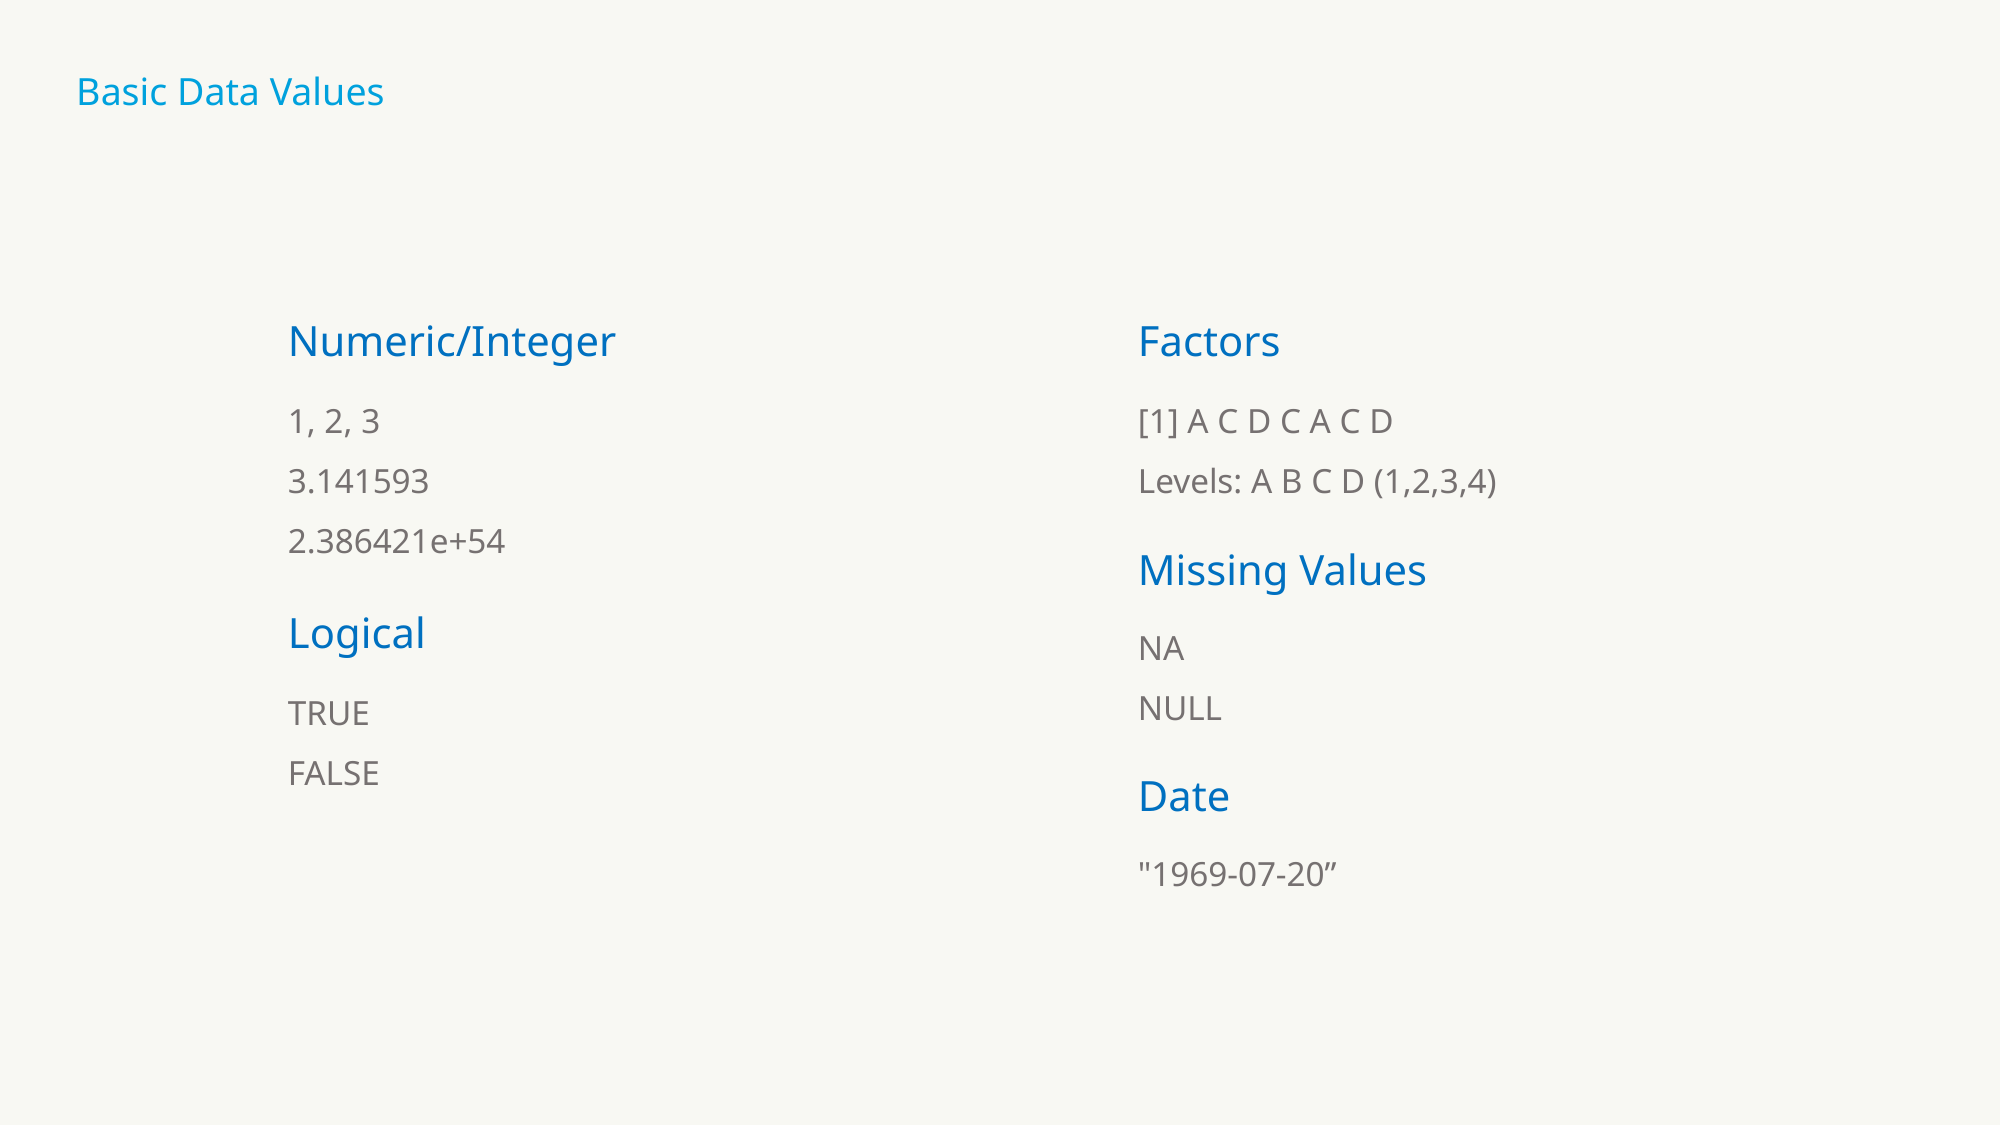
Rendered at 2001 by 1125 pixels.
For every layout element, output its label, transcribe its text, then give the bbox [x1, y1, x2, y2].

text_box 1, 2, 3 3.141593 2.386421e+54 [273, 373, 820, 568]
text_box TRUE FALSE [273, 665, 820, 800]
text_box Date [1123, 762, 1584, 825]
text_box Logical [273, 599, 734, 665]
text_box Missing Values [1123, 535, 1584, 599]
text_box "1969-07-20” [1123, 825, 1670, 901]
text_box Factors [1123, 307, 1584, 373]
text_box Numeric/Integer [273, 307, 825, 373]
text_box [1] A C D C A C D Levels: A B C D (1,2,3,4) [1123, 373, 1670, 508]
text_box Basic Data Values [61, 60, 825, 120]
text_box NA NULL [1123, 599, 1670, 734]
